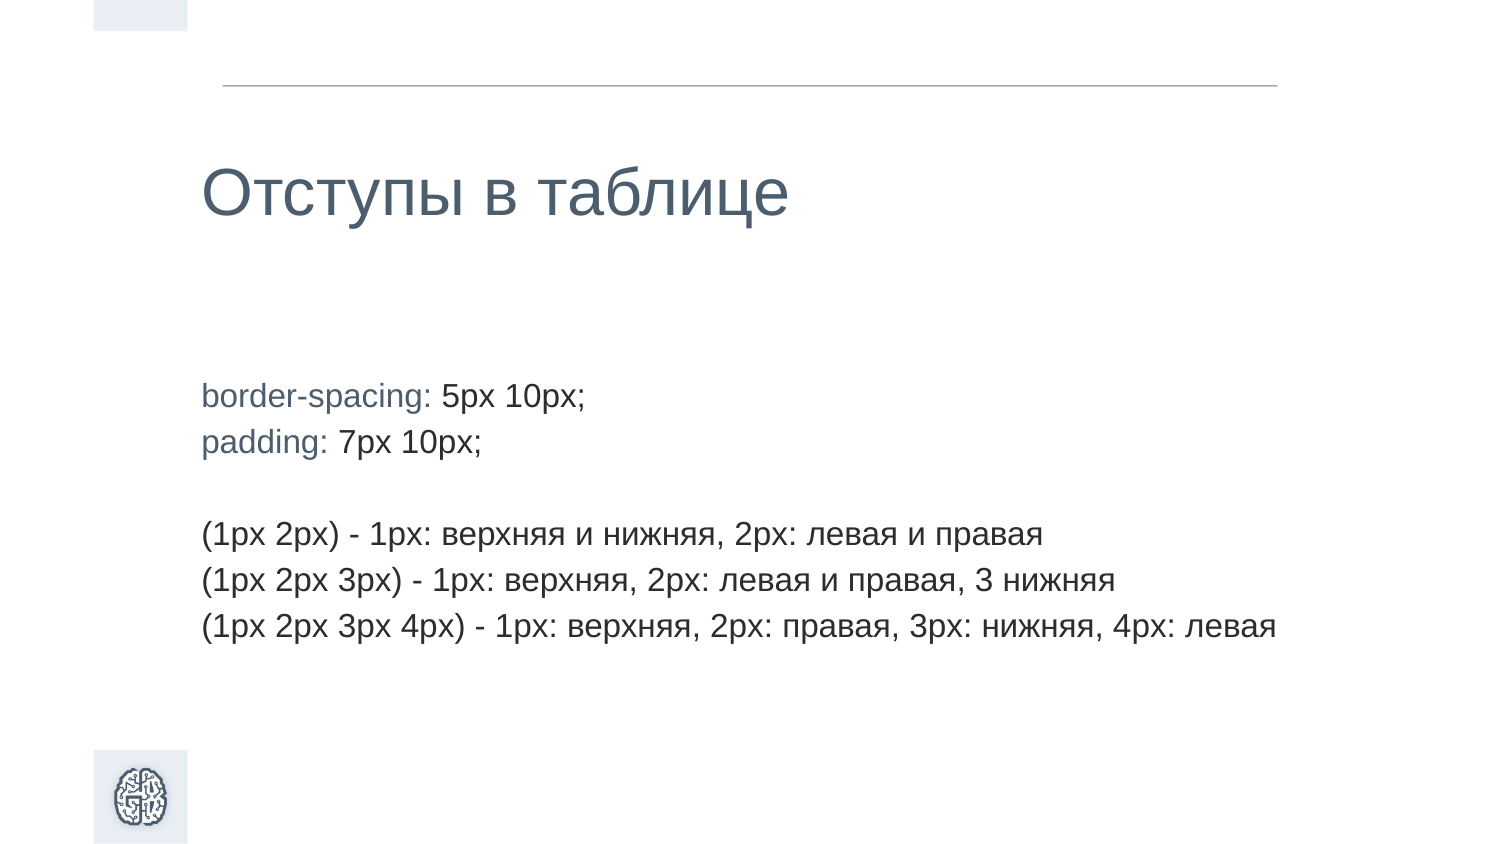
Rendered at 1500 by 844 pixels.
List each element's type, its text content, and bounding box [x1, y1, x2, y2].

picture [106, 760, 175, 834]
text_box border-spacing: 5px 10px; padding: 7px 10px; (1px 2px) - 1px: верхняя и нижняя, 2px: левая и правая (1px 2px 3px) - 1px: верхняя, 2px: левая и правая, 3 нижняя (1px 2px 3px 4px) - 1px: верхняя, 2px: правая, 3px: нижняя, 4px: левая [186, 306, 1298, 746]
text_box Отступы в таблице [186, 94, 1311, 282]
